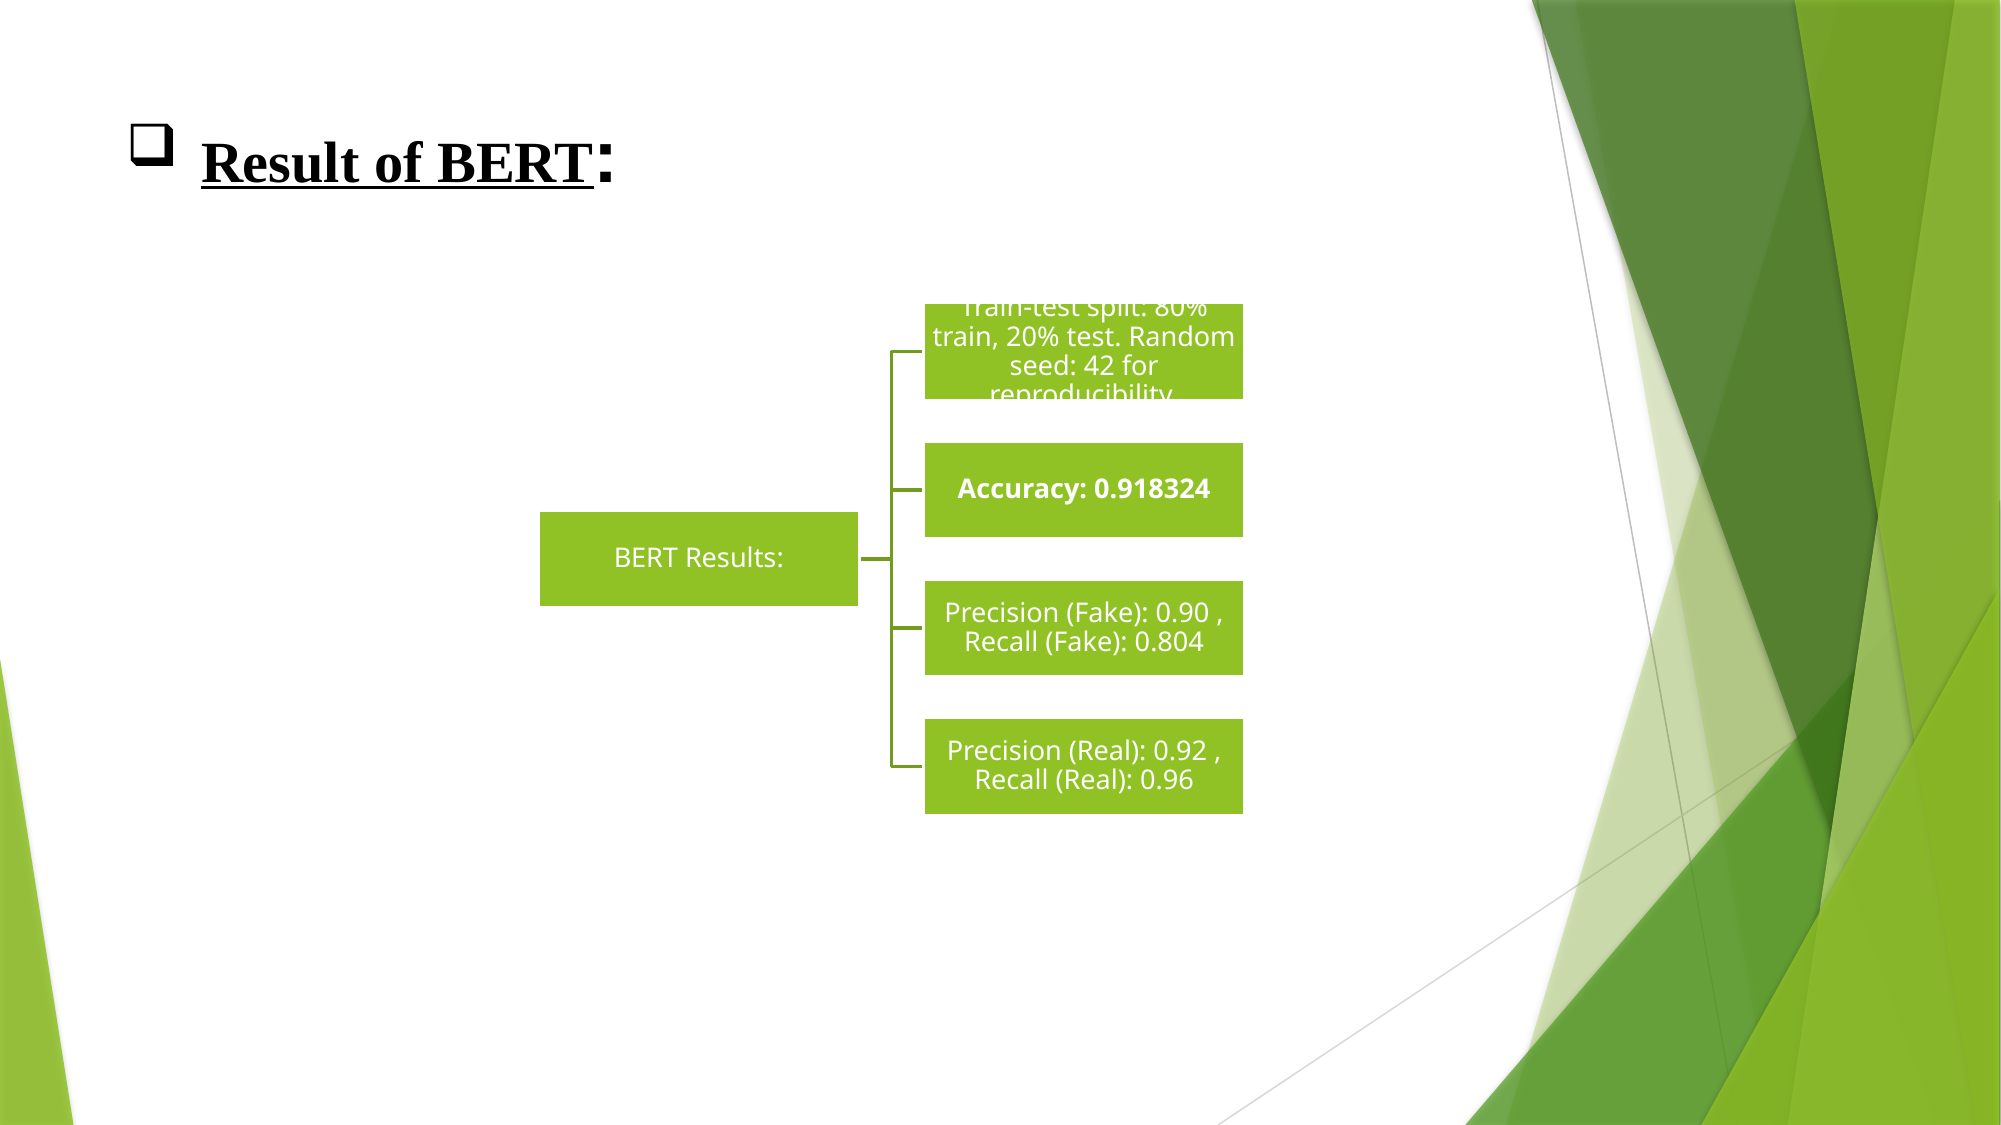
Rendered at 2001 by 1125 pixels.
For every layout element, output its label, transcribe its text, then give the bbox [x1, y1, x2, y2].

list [23, 302, 1759, 816]
title Result of BERT: [111, 99, 1522, 302]
